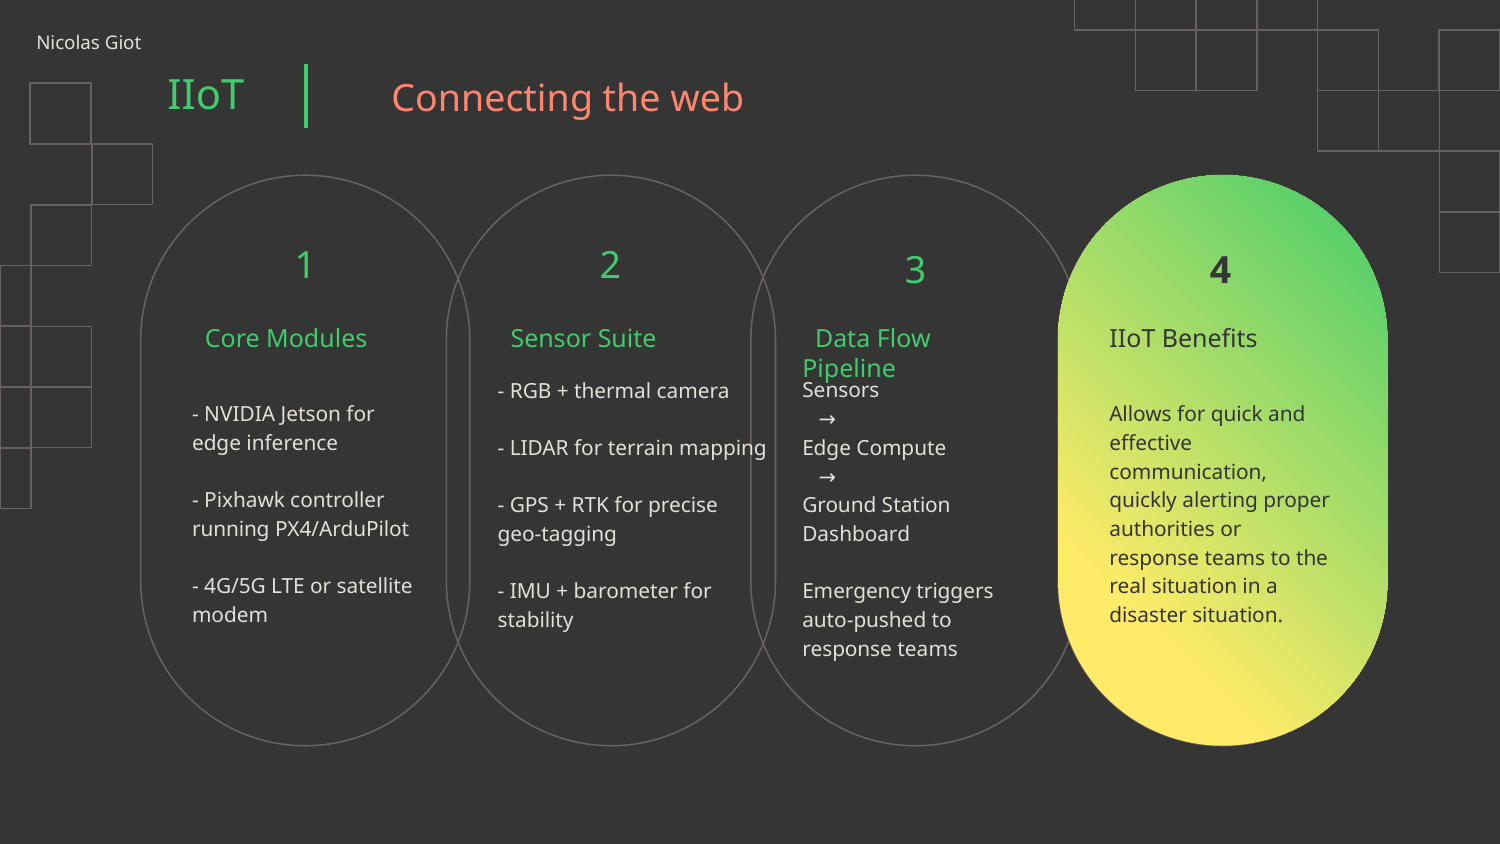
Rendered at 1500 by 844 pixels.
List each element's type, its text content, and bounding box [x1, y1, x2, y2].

subtitle Data Flow Pipeline [787, 308, 1044, 358]
title 1 [266, 226, 345, 290]
text_box [1058, 175, 1388, 746]
title 3 [876, 231, 955, 296]
title 4 [1181, 231, 1260, 296]
subtitle Core Modules [176, 308, 434, 382]
text_box [140, 175, 470, 746]
text_box [750, 175, 1069, 746]
title Nicolas Giot [6, 15, 266, 47]
title 2 [571, 226, 650, 290]
subtitle IIoT Benefits [1094, 308, 1352, 382]
subtitle Sensors → Edge Compute → Ground Station Dashboard Emergency triggers auto-pushed to response teams [787, 358, 1044, 653]
text_box [458, 175, 763, 746]
subtitle Allows for quick and effective communication, quickly alerting proper authorities or response teams to the real situation in a disaster situation. [1094, 382, 1352, 653]
subtitle Sensor Suite [482, 308, 740, 358]
subtitle - NVIDIA Jetson for edge inference - Pixhawk controller running PX4/ArduPilot - 4G/5G LTE or satellite modem [176, 382, 434, 653]
subtitle Connecting the web [357, 52, 998, 138]
subtitle - RGB + thermal camera - LIDAR for terrain mapping - GPS + RTK for precise geo-tagging - IMU + barometer for stability [482, 358, 782, 653]
title IIoT [6, 52, 306, 138]
